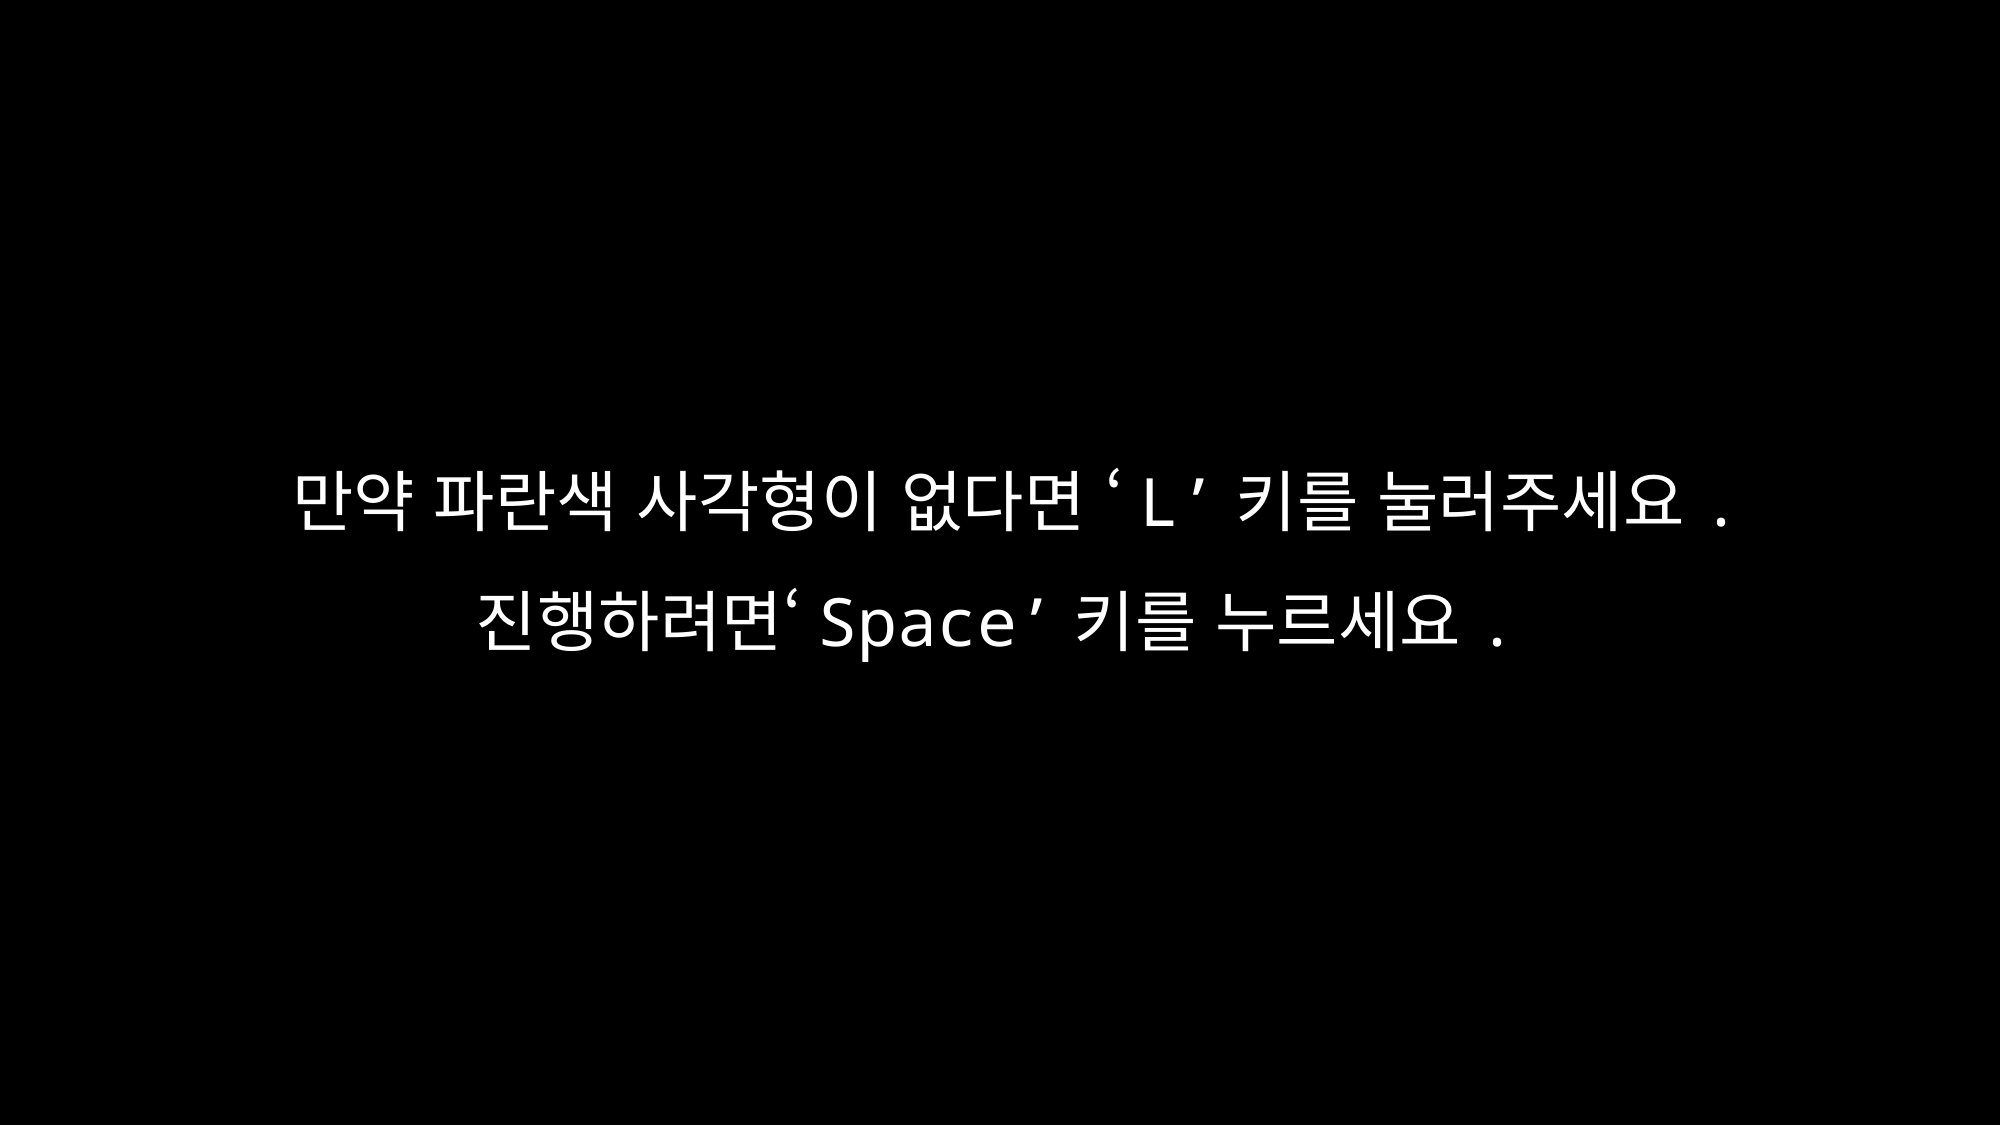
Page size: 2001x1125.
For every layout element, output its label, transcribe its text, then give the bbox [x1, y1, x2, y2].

text_box 만약 파란색 사각형이 없다면 ‘L’키를 눌러주세요. 진행하려면‘Space’키를 누르세요. [156, 412, 1878, 668]
